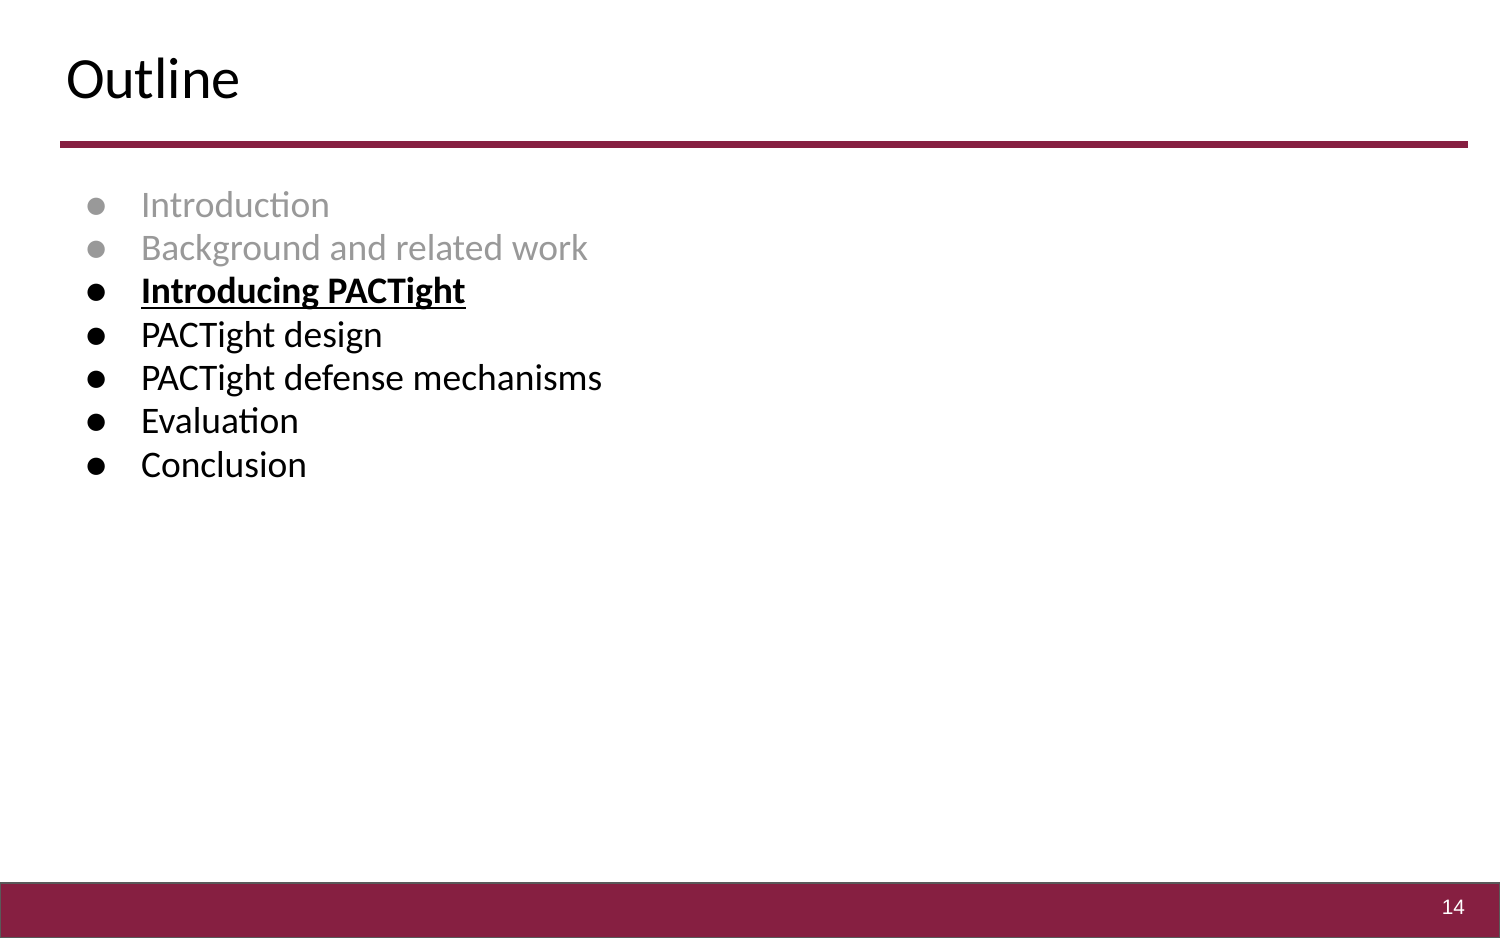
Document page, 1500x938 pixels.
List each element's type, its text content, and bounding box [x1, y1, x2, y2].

list Introduction Background and related work Introducing PACTight PACTight design PACTight defense mechanisms Evaluation Conclusion [51, 168, 1449, 791]
slide_number ‹#› [1389, 871, 1480, 938]
title Outline [51, 39, 1449, 144]
